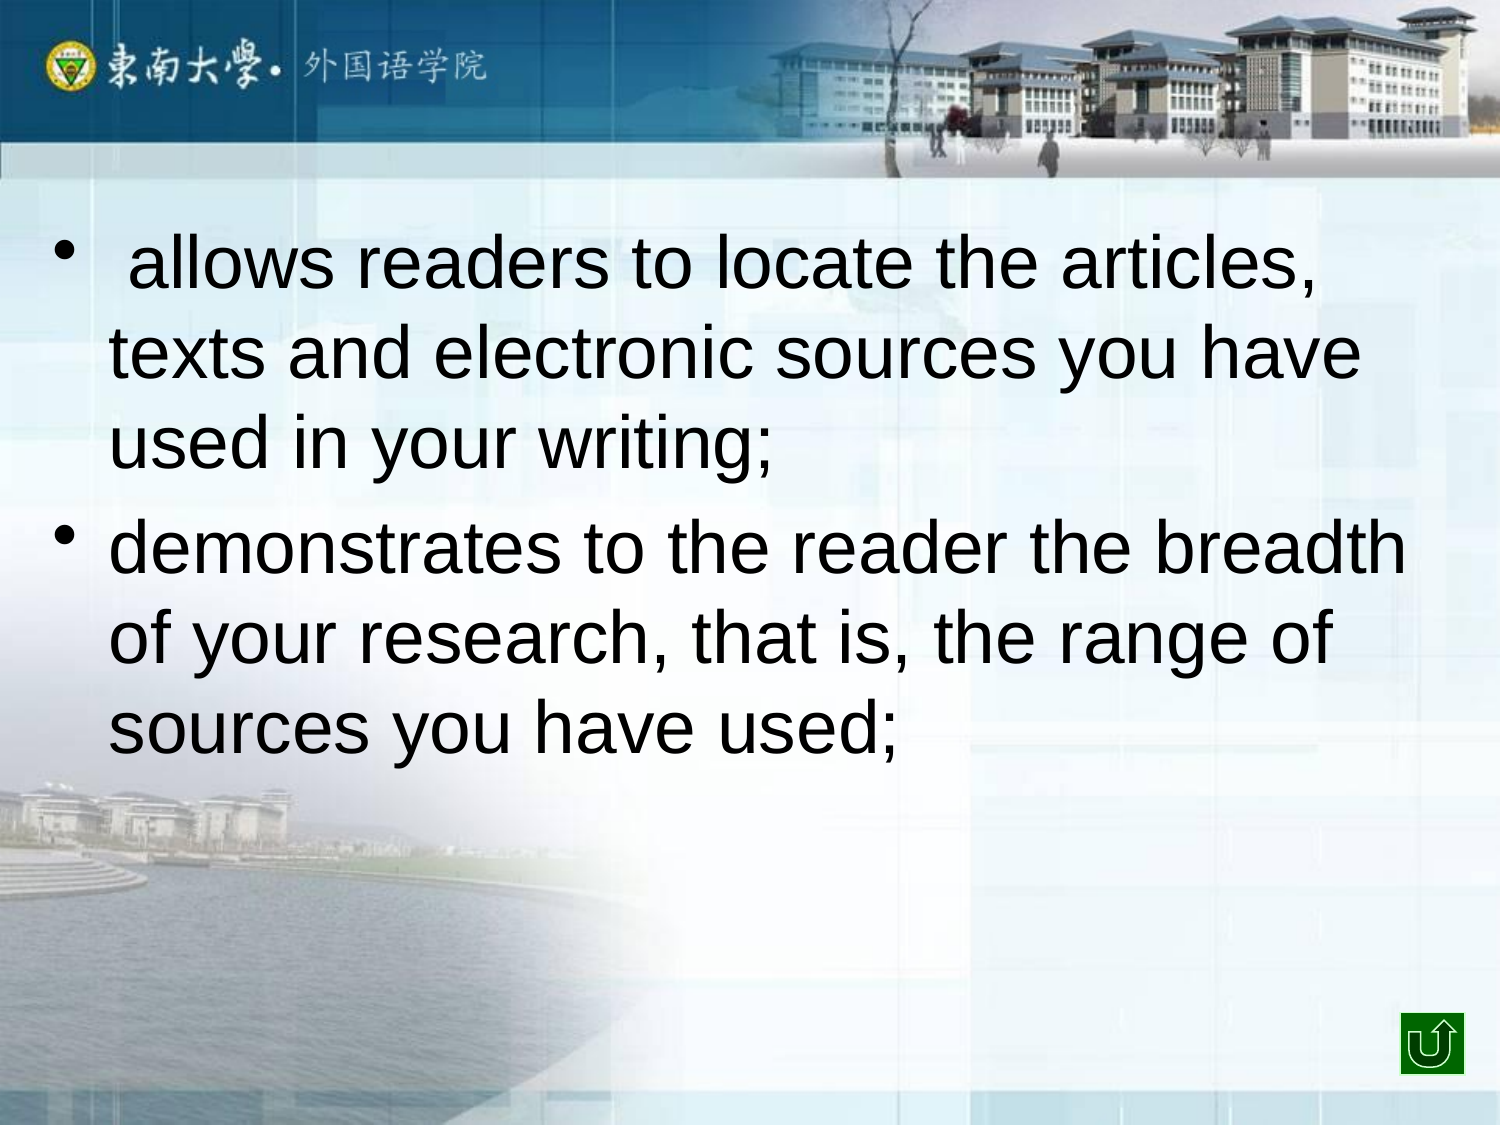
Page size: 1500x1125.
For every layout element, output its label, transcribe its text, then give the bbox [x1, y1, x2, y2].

picture [0, 0, 1500, 1125]
list allows readers to locate the articles, texts and electronic sources you have used in your writing; demonstrates to the reader the breadth of your research, that is, the range of sources you have used; [37, 137, 1451, 1088]
text_box [1399, 1012, 1465, 1075]
